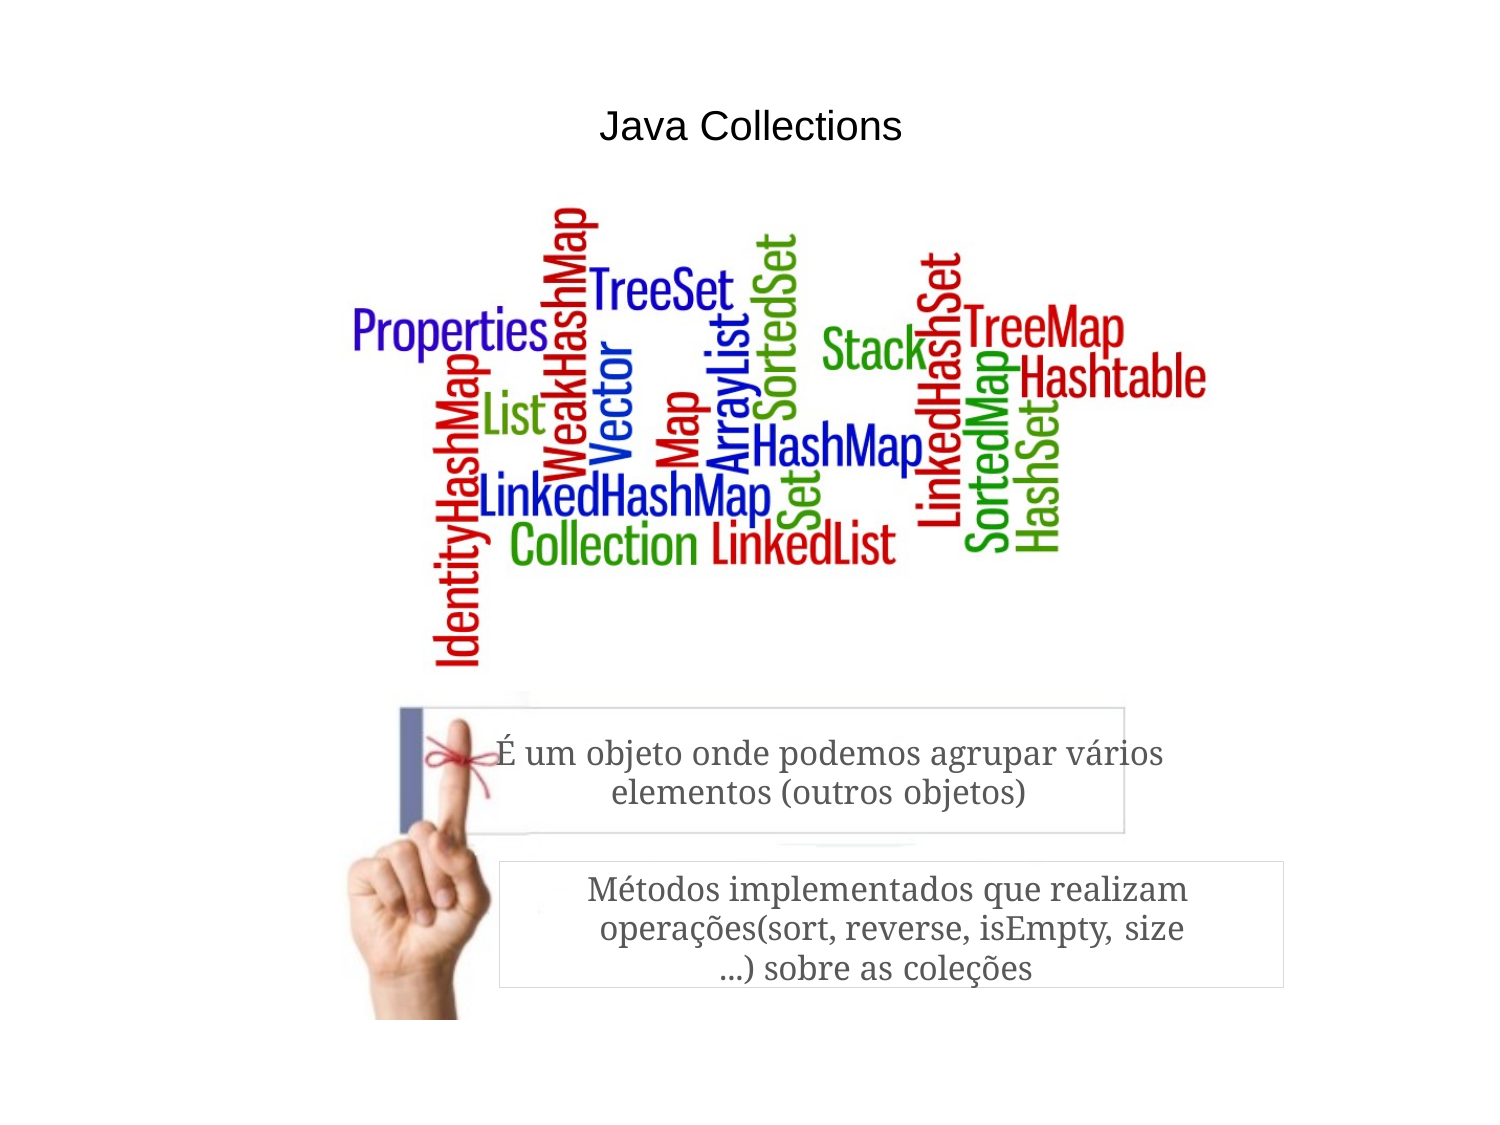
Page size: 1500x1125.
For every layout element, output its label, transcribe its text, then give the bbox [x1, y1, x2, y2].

text_box [339, 175, 1219, 676]
text_box Métodos implementados que realizam operações(sort, reverse, isEmpty, size ...) sobre as coleções [499, 861, 1284, 988]
title Java Collections [389, 27, 1111, 175]
text_box É um objeto onde podemos agrupar vários elementos (outros objetos) [493, 729, 1267, 812]
text_box [339, 691, 1127, 1020]
